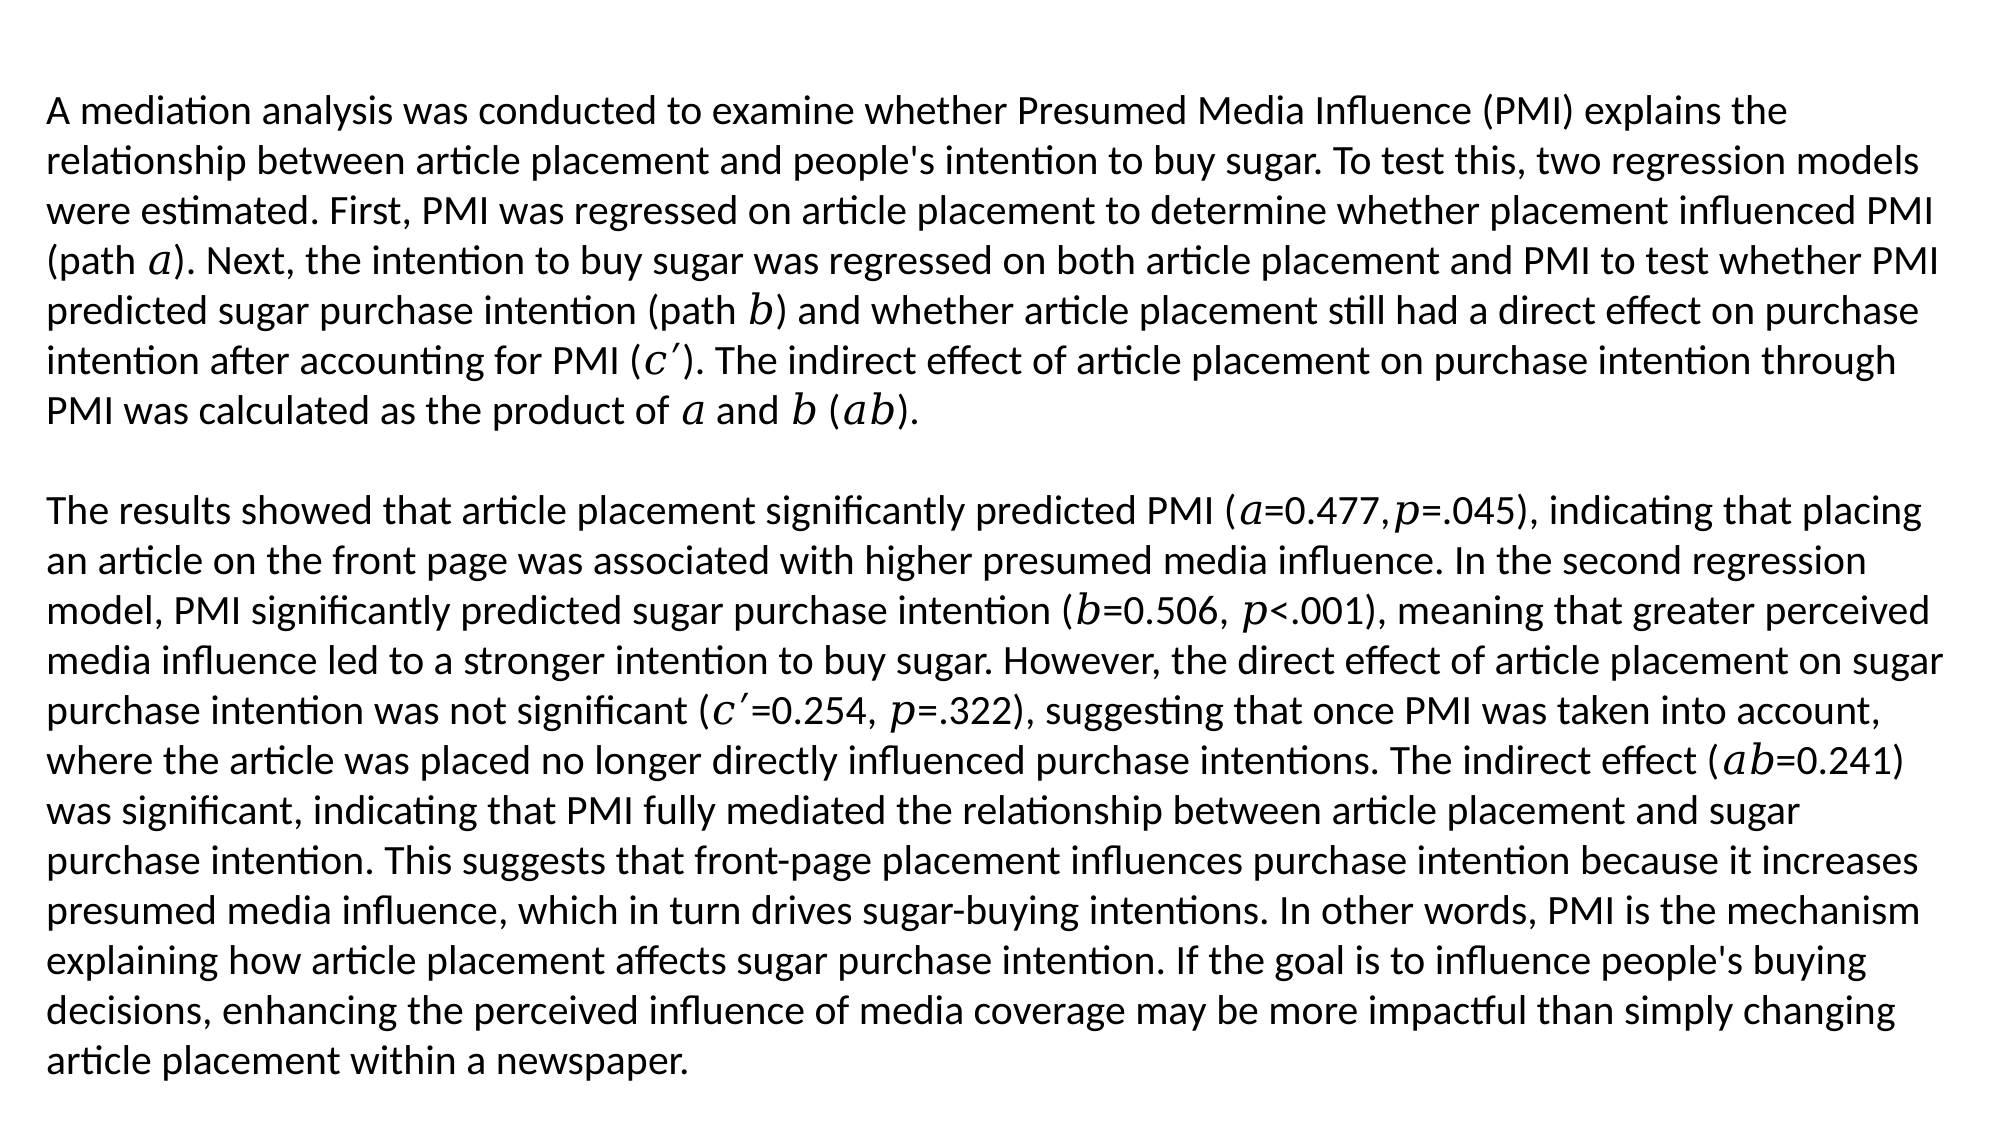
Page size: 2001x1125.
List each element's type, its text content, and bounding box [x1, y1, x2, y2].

text_box A mediation analysis was conducted to examine whether Presumed Media Influence (PMI) explains the relationship between article placement and people's intention to buy sugar. To test this, two regression models were estimated. First, PMI was regressed on article placement to determine whether placement influenced PMI (path 𝑎). Next, the intention to buy sugar was regressed on both article placement and PMI to test whether PMI predicted sugar purchase intention (path 𝑏) and whether article placement still had a direct effect on purchase intention after accounting for PMI (𝑐′). The indirect effect of article placement on purchase intention through PMI was calculated as the product of 𝑎 and 𝑏 (𝑎𝑏). The results showed that article placement significantly predicted PMI (𝑎=0.477,𝑝=.045), indicating that placing an article on the front page was associated with higher presumed media influence. In the second regression model, PMI significantly predicted sugar purchase intention (𝑏=0.506, 𝑝<.001), meaning that greater perceived media influence led to a stronger intention to buy sugar. However, the direct effect of article placement on sugar purchase intention was not significant (𝑐′=0.254, 𝑝=.322), suggesting that once PMI was taken into account, where the article was placed no longer directly influenced purchase intentions. The indirect effect (𝑎𝑏=0.241) was significant, indicating that PMI fully mediated the relationship between article placement and sugar purchase intention. This suggests that front-page placement influences purchase intention because it increases presumed media influence, which in turn drives sugar-buying intentions. In other words, PMI is the mechanism explaining how article placement affects sugar purchase intention. If the goal is to influence people's buying decisions, enhancing the perceived influence of media coverage may be more impactful than simply changing article placement within a newspaper. [31, 75, 1969, 1091]
